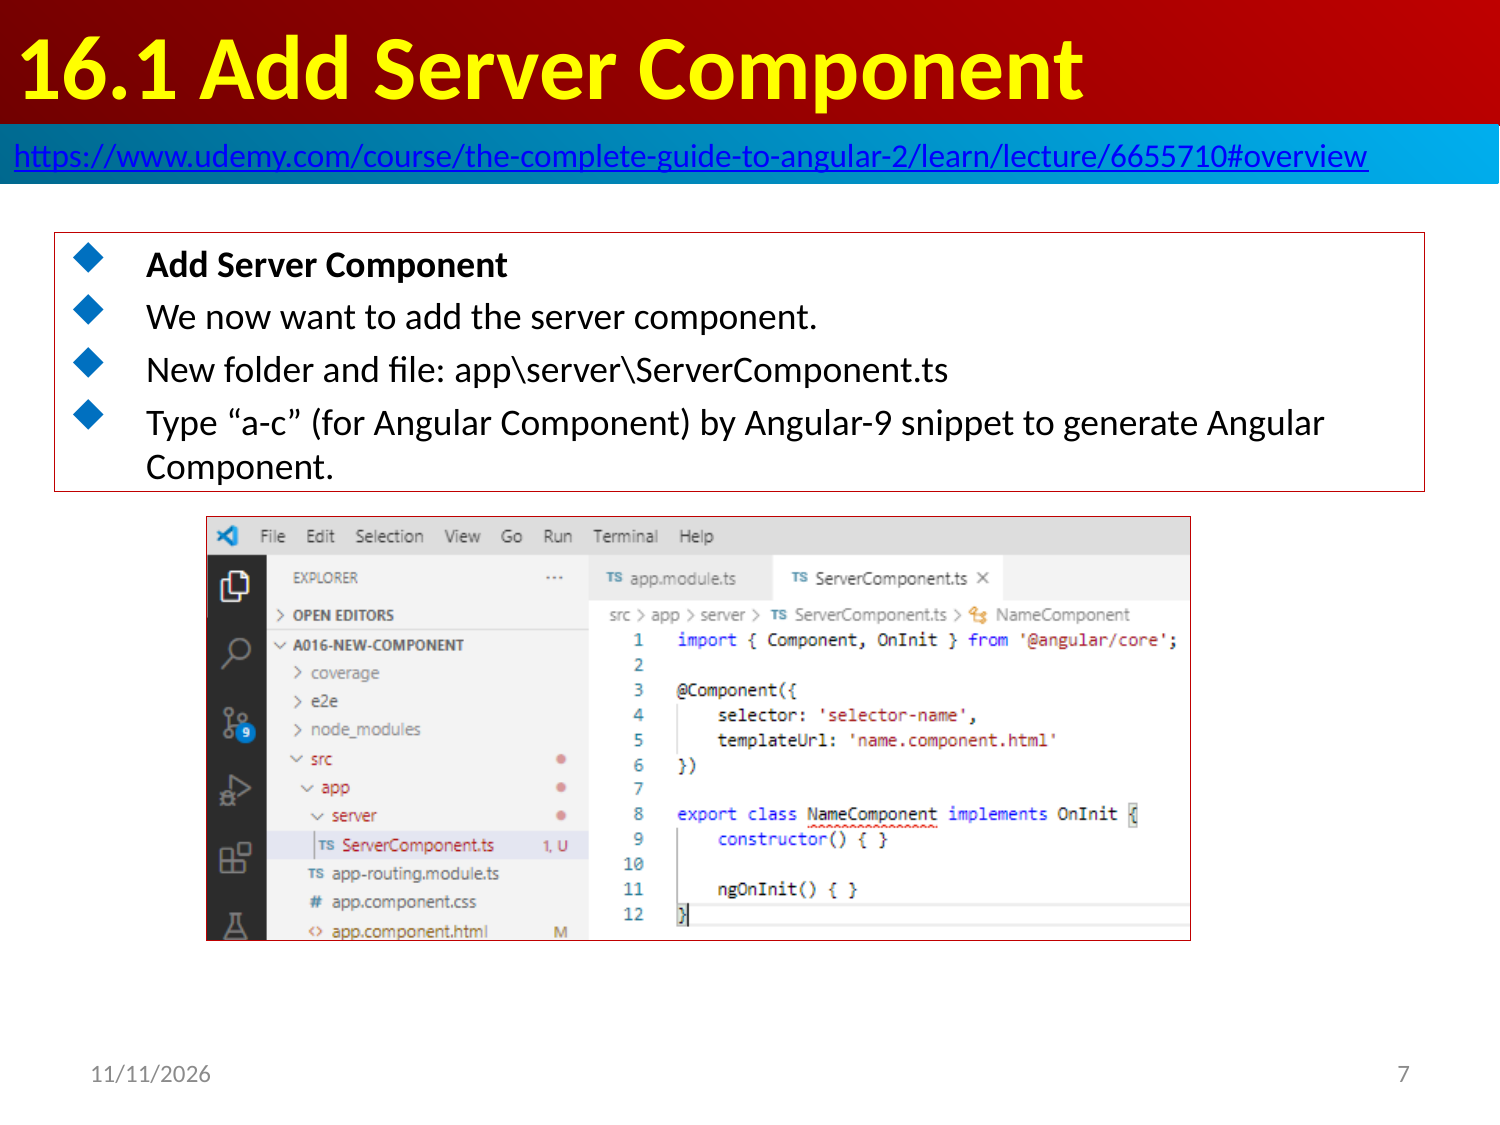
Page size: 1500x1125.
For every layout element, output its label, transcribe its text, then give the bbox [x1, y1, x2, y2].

picture [206, 516, 1192, 941]
subtitle Add Server Component We now want to add the server component. New folder and file: app\server\ServerComponent.ts Type “a-c” (for Angular Component) by Angular-9 snippet to generate Angular Component. [54, 232, 1425, 492]
text_box https://www.udemy.com/course/the-complete-guide-to-angular-2/learn/lecture/6655710#overview [0, 124, 1499, 184]
title 16.1 Add Server Component [0, 0, 1500, 126]
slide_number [75, 1042, 425, 1103]
slide_number 7 [1074, 1042, 1425, 1103]
